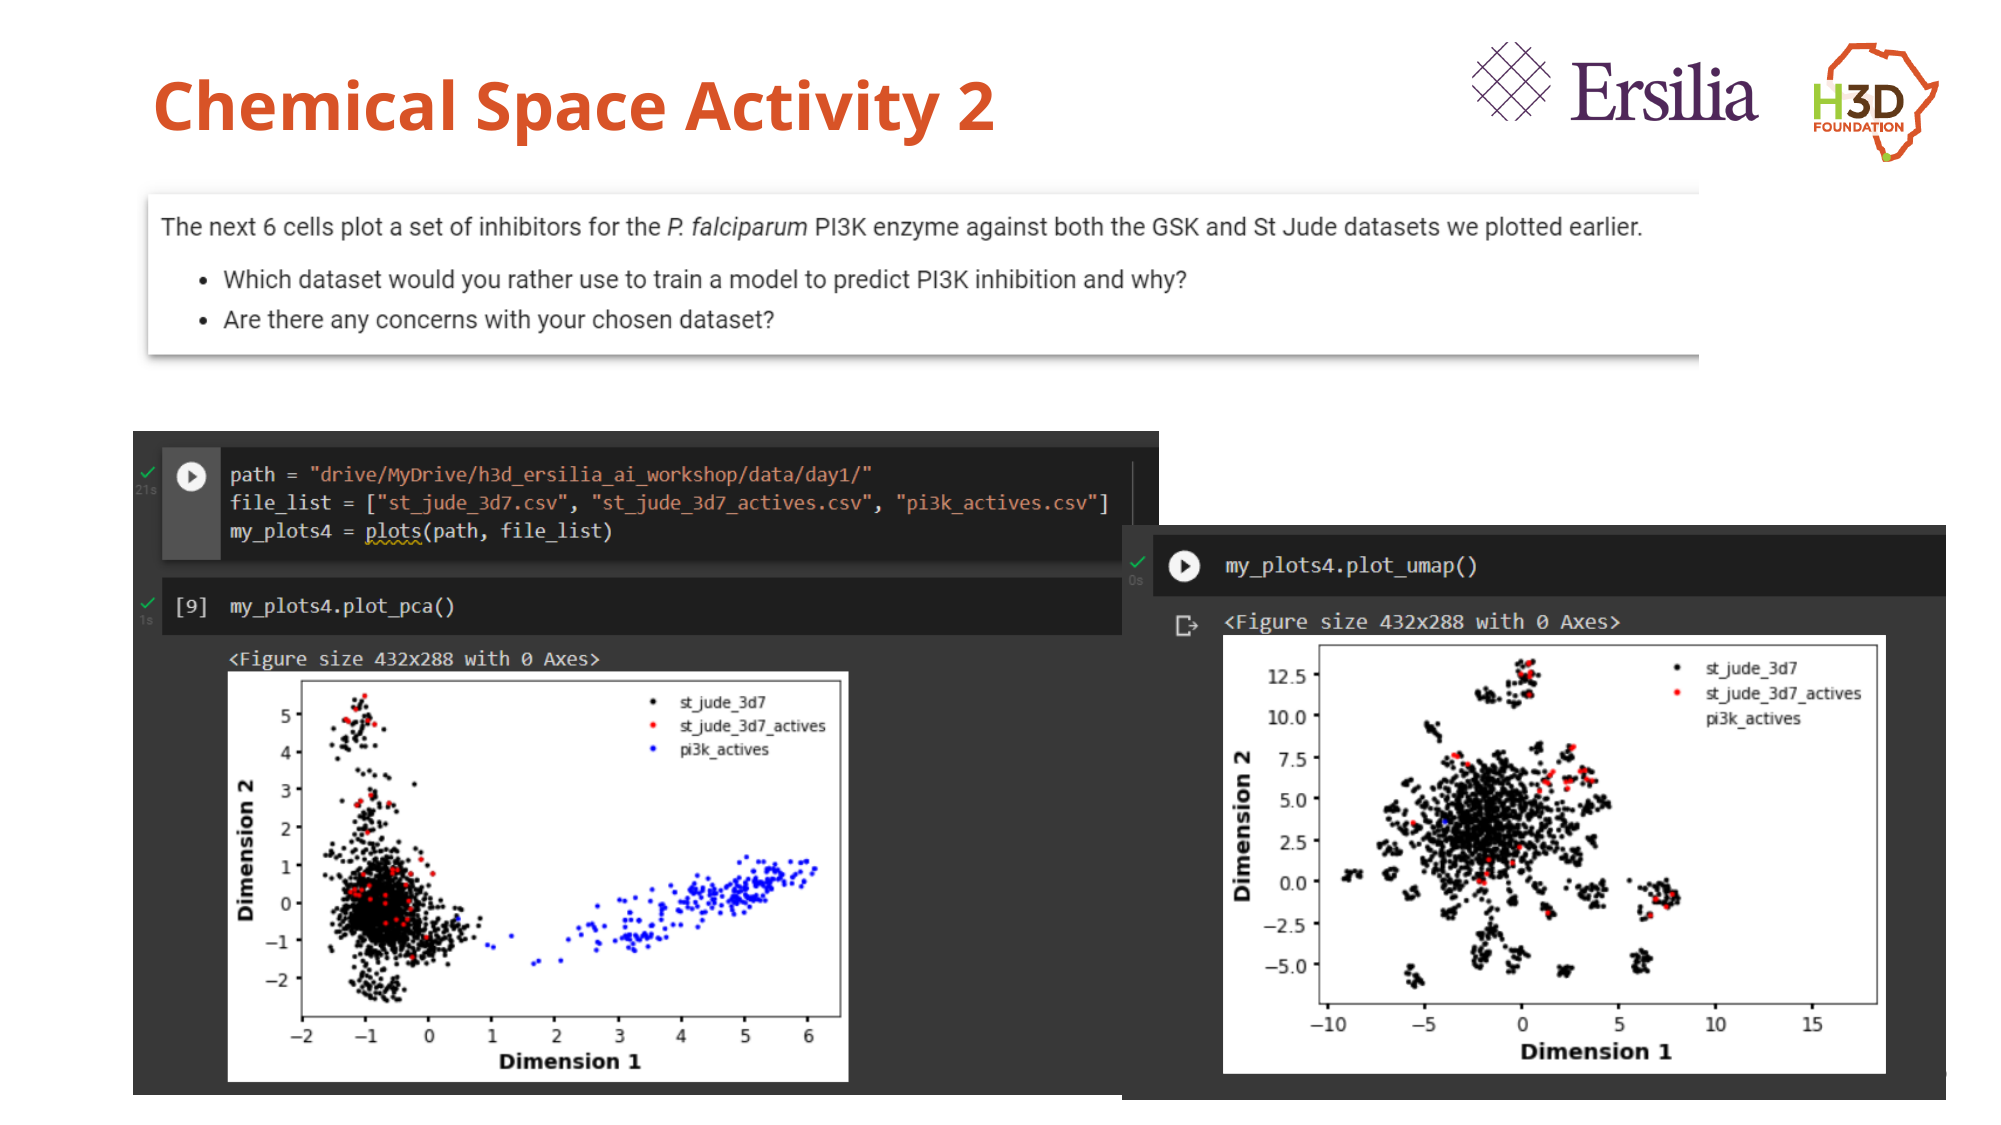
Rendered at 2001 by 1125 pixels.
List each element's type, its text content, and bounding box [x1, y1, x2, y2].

title Chemical Space Activity 2 [137, 59, 1258, 159]
slide_number 9 [1890, 1045, 1963, 1106]
picture [137, 178, 1699, 371]
picture [133, 431, 1946, 1100]
picture [1472, 42, 1759, 121]
